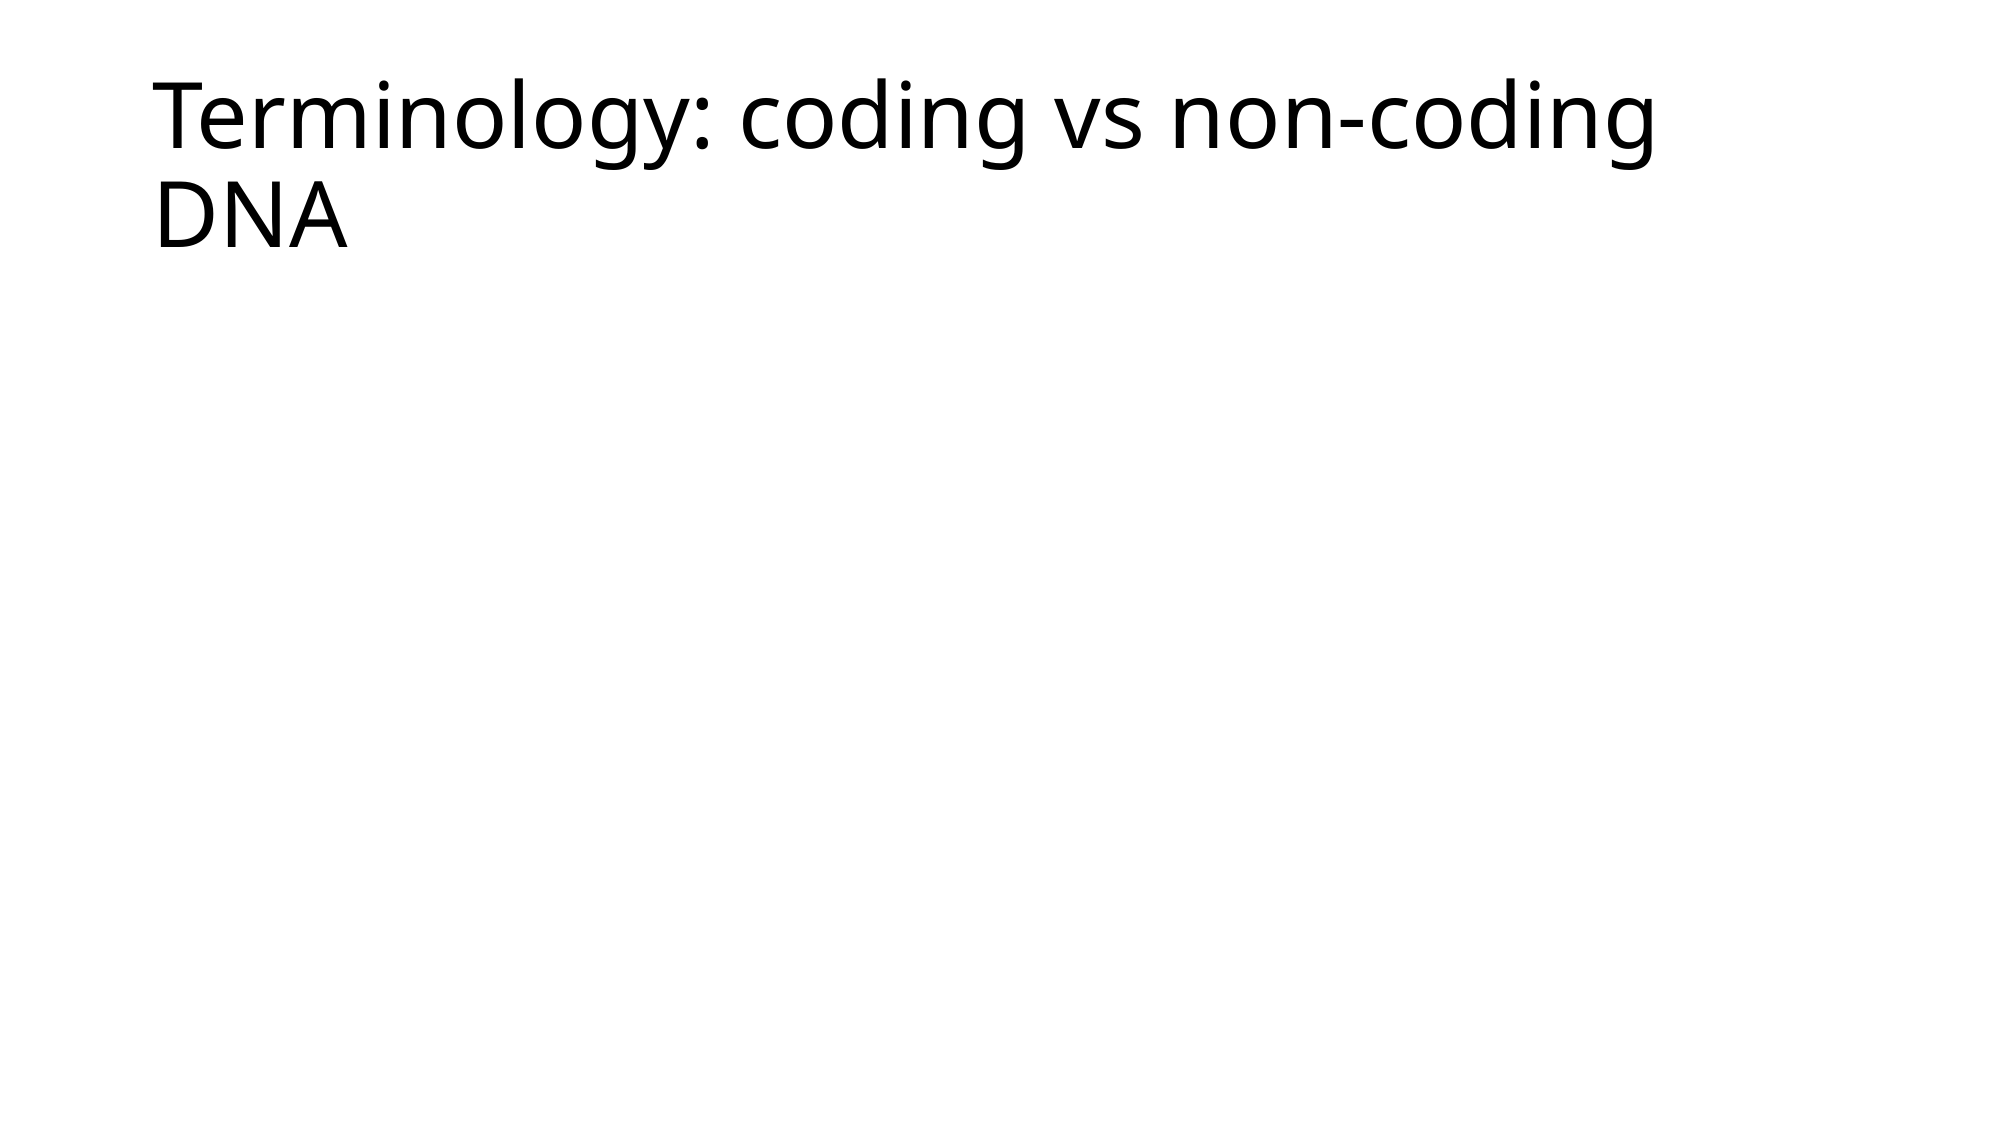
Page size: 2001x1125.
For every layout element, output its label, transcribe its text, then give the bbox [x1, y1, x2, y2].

title Terminology: coding vs non-coding DNA [137, 59, 1863, 278]
